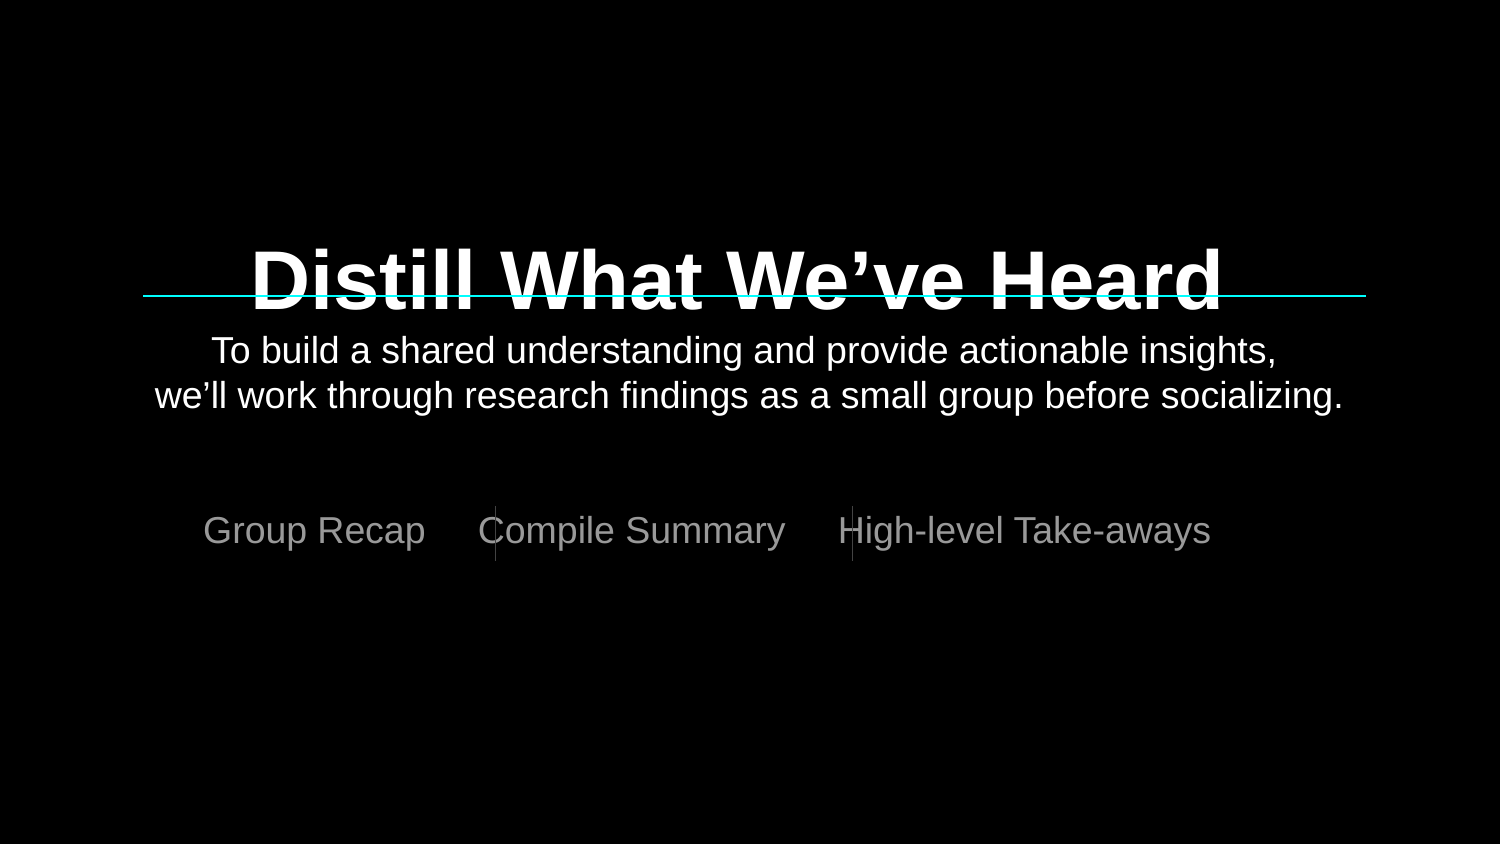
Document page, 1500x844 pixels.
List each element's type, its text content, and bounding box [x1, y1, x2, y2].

title Distill What We’ve Heard To build a shared understanding and provide actionable insights, we’ll work through research findings as a small group before socializing. Group Recap Compile Summary High-level Take-aways [132, 176, 1366, 688]
